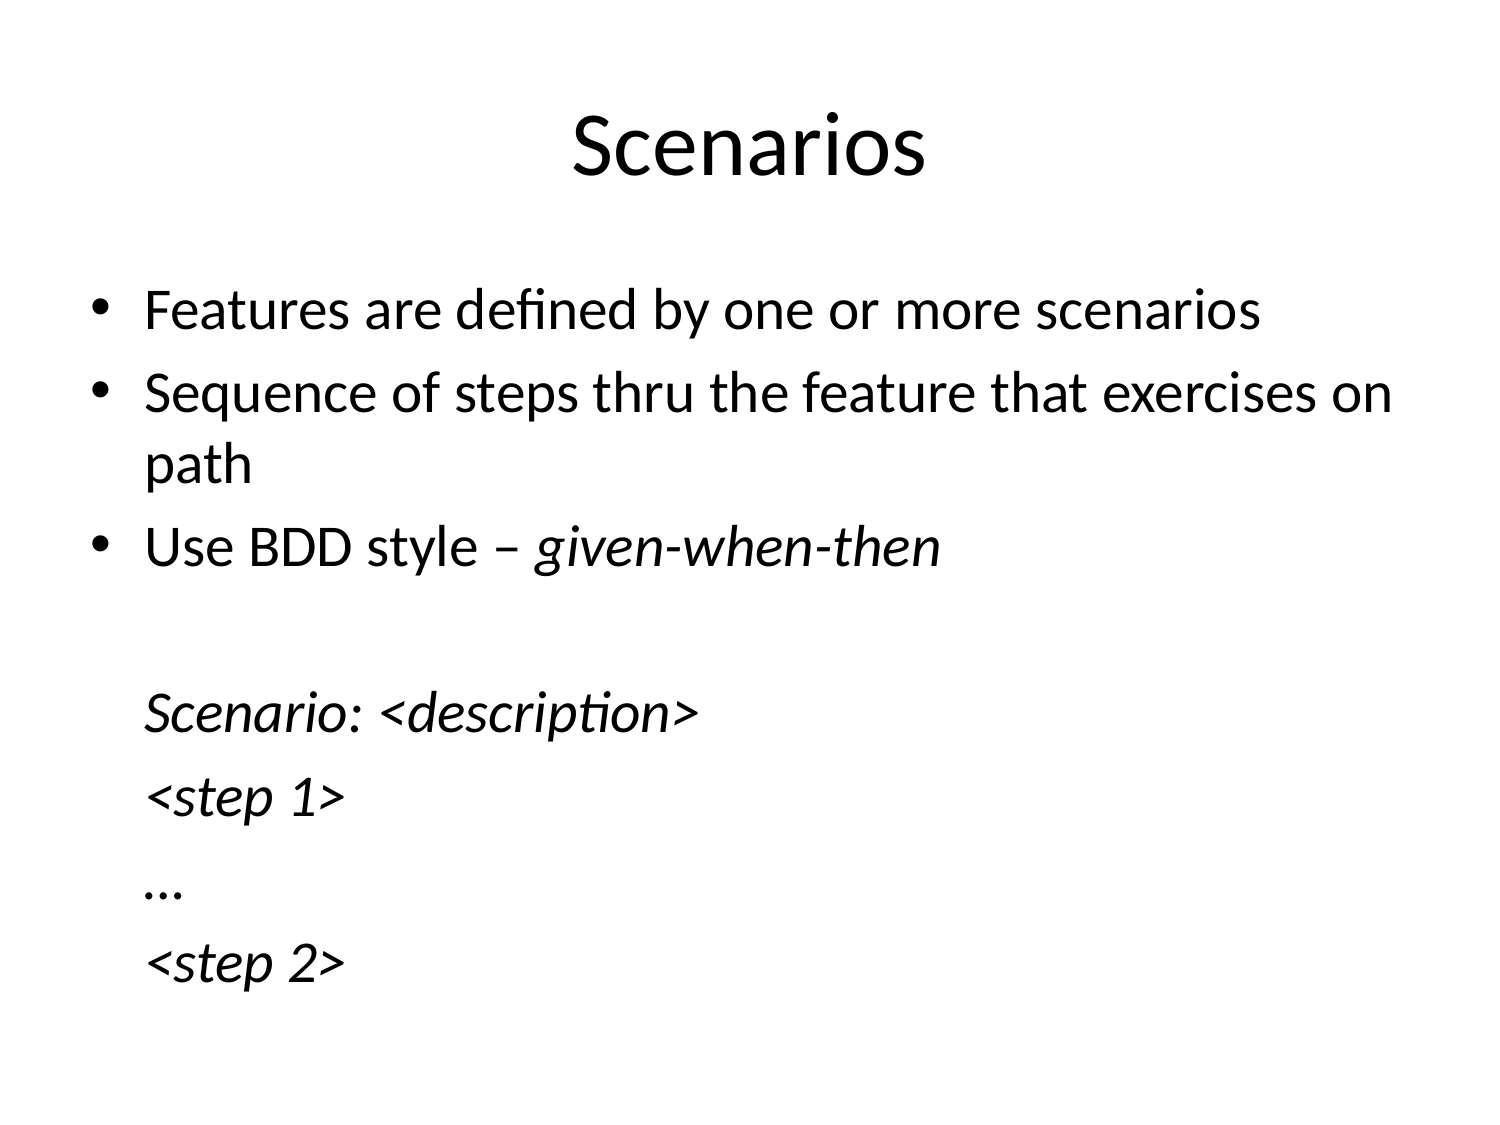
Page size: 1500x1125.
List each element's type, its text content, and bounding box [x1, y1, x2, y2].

title Scenarios [75, 45, 1425, 233]
list Features are defined by one or more scenarios Sequence of steps thru the feature that exercises on path Use BDD style – given-when-then Scenario: <description> <step 1> … <step 2> [75, 262, 1425, 1005]
